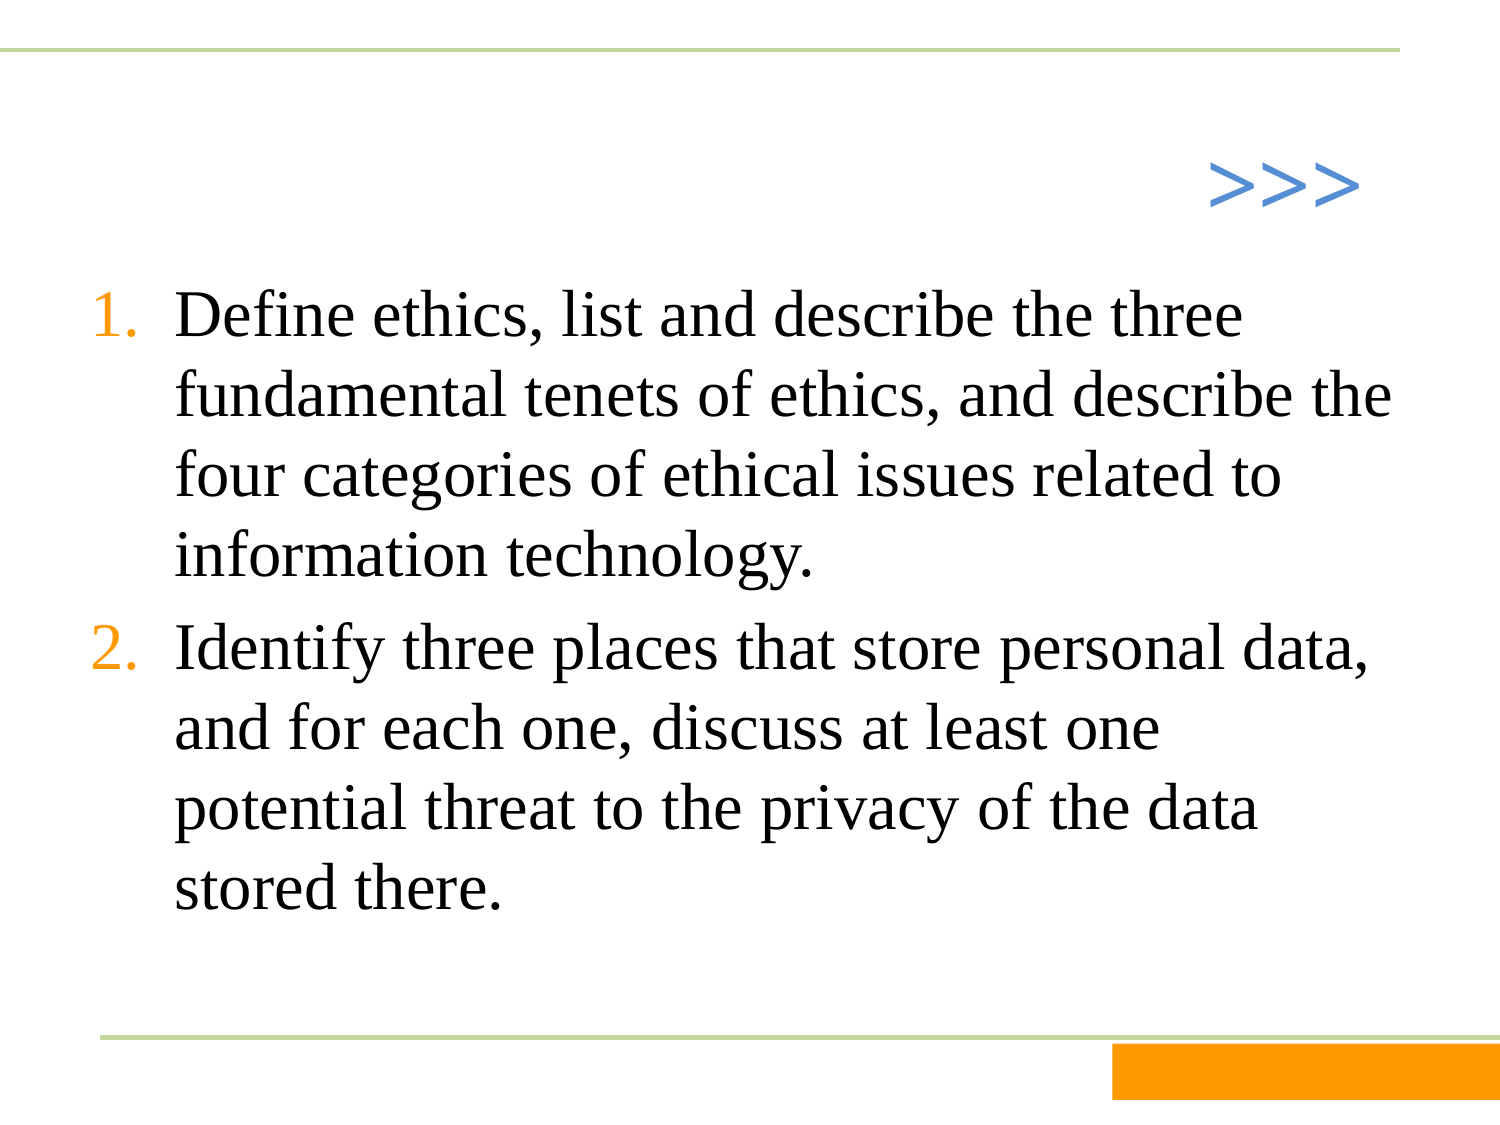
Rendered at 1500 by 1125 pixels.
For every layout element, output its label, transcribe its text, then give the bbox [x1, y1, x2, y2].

list Define ethics, list and describe the three fundamental tenets of ethics, and describe the four categories of ethical issues related to information technology. Identify three places that store personal data, and for each one, discuss at least one potential threat to the privacy of the data stored there. [75, 262, 1425, 1005]
